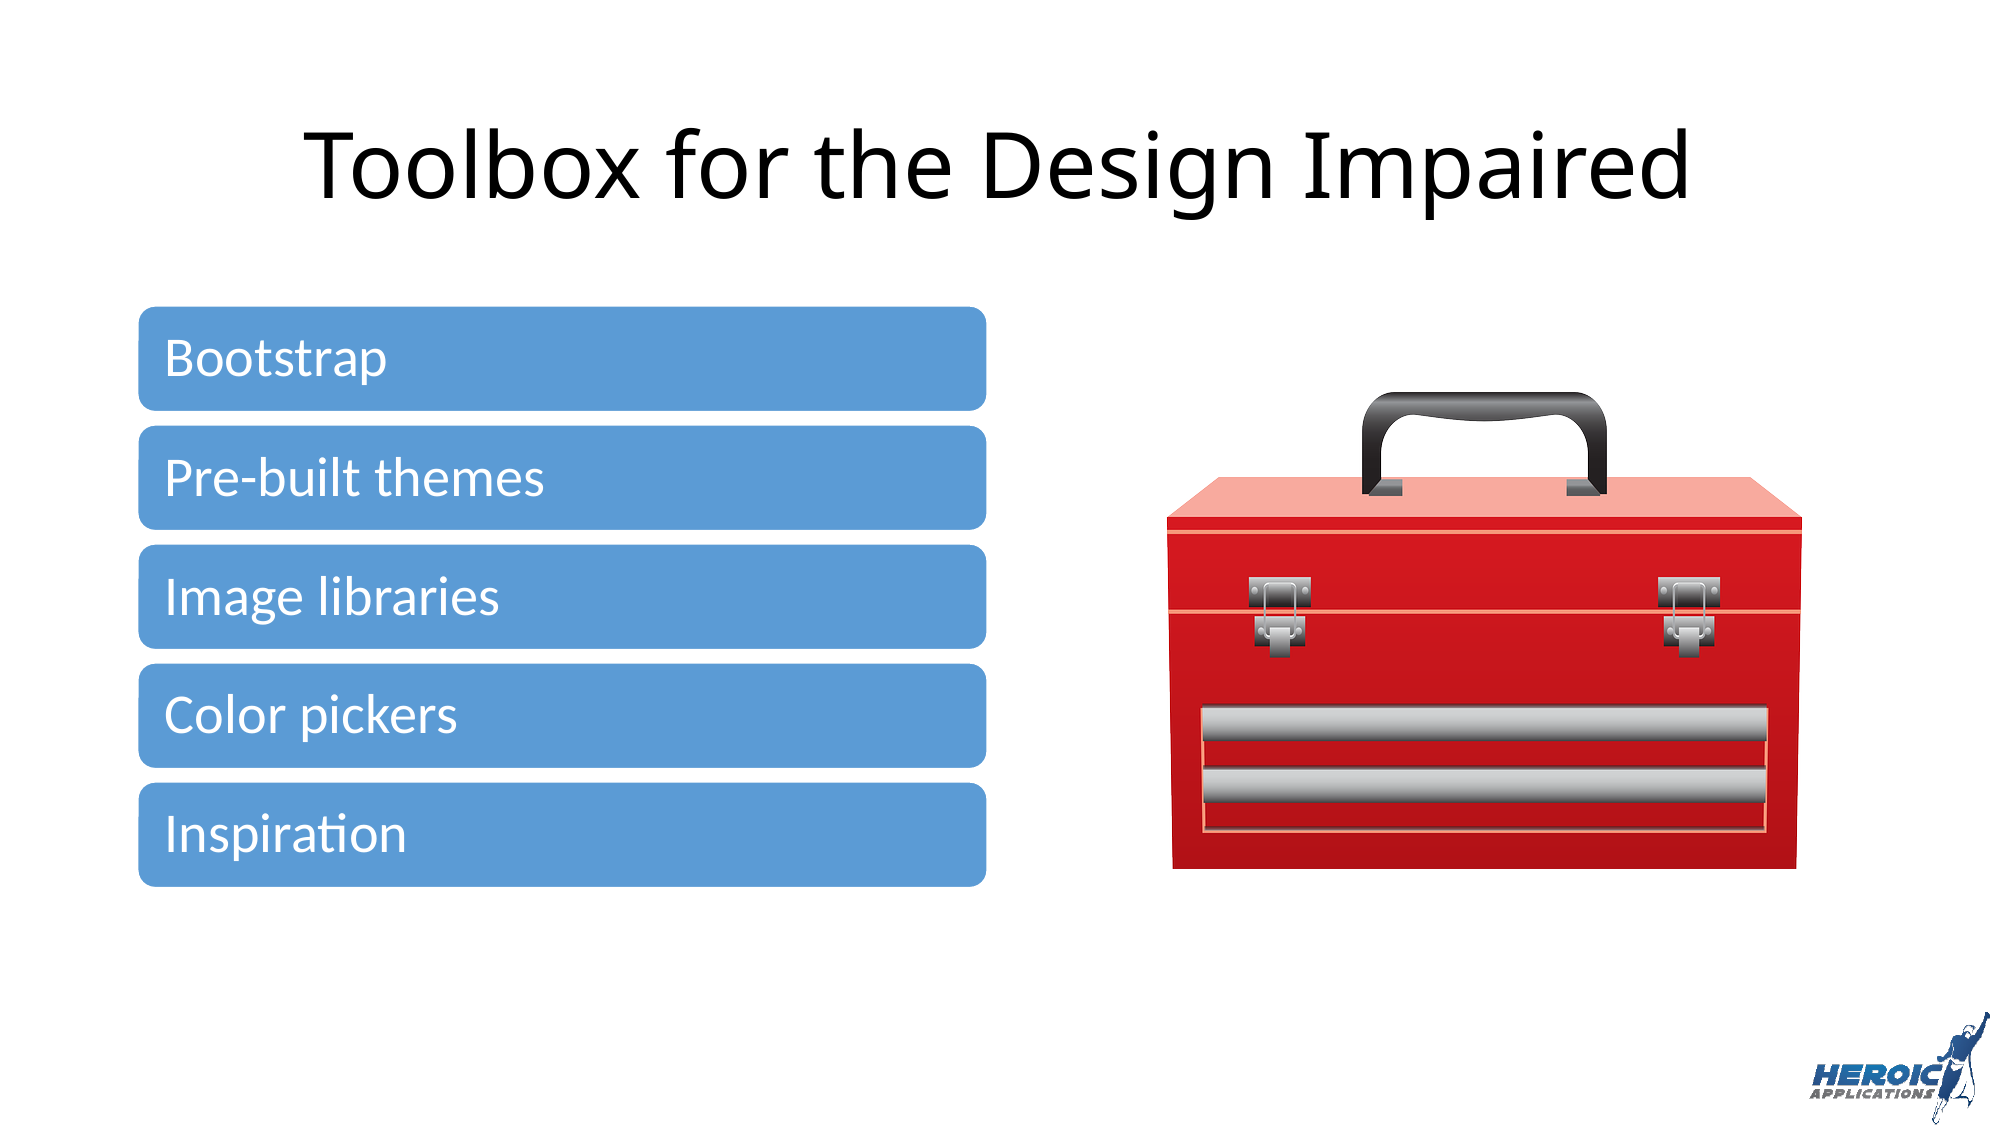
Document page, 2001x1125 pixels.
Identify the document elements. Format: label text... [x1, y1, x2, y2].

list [137, 299, 988, 1014]
title Toolbox for the Design Impaired [137, 59, 1863, 278]
picture [1165, 392, 1803, 869]
picture [1809, 1012, 1990, 1125]
